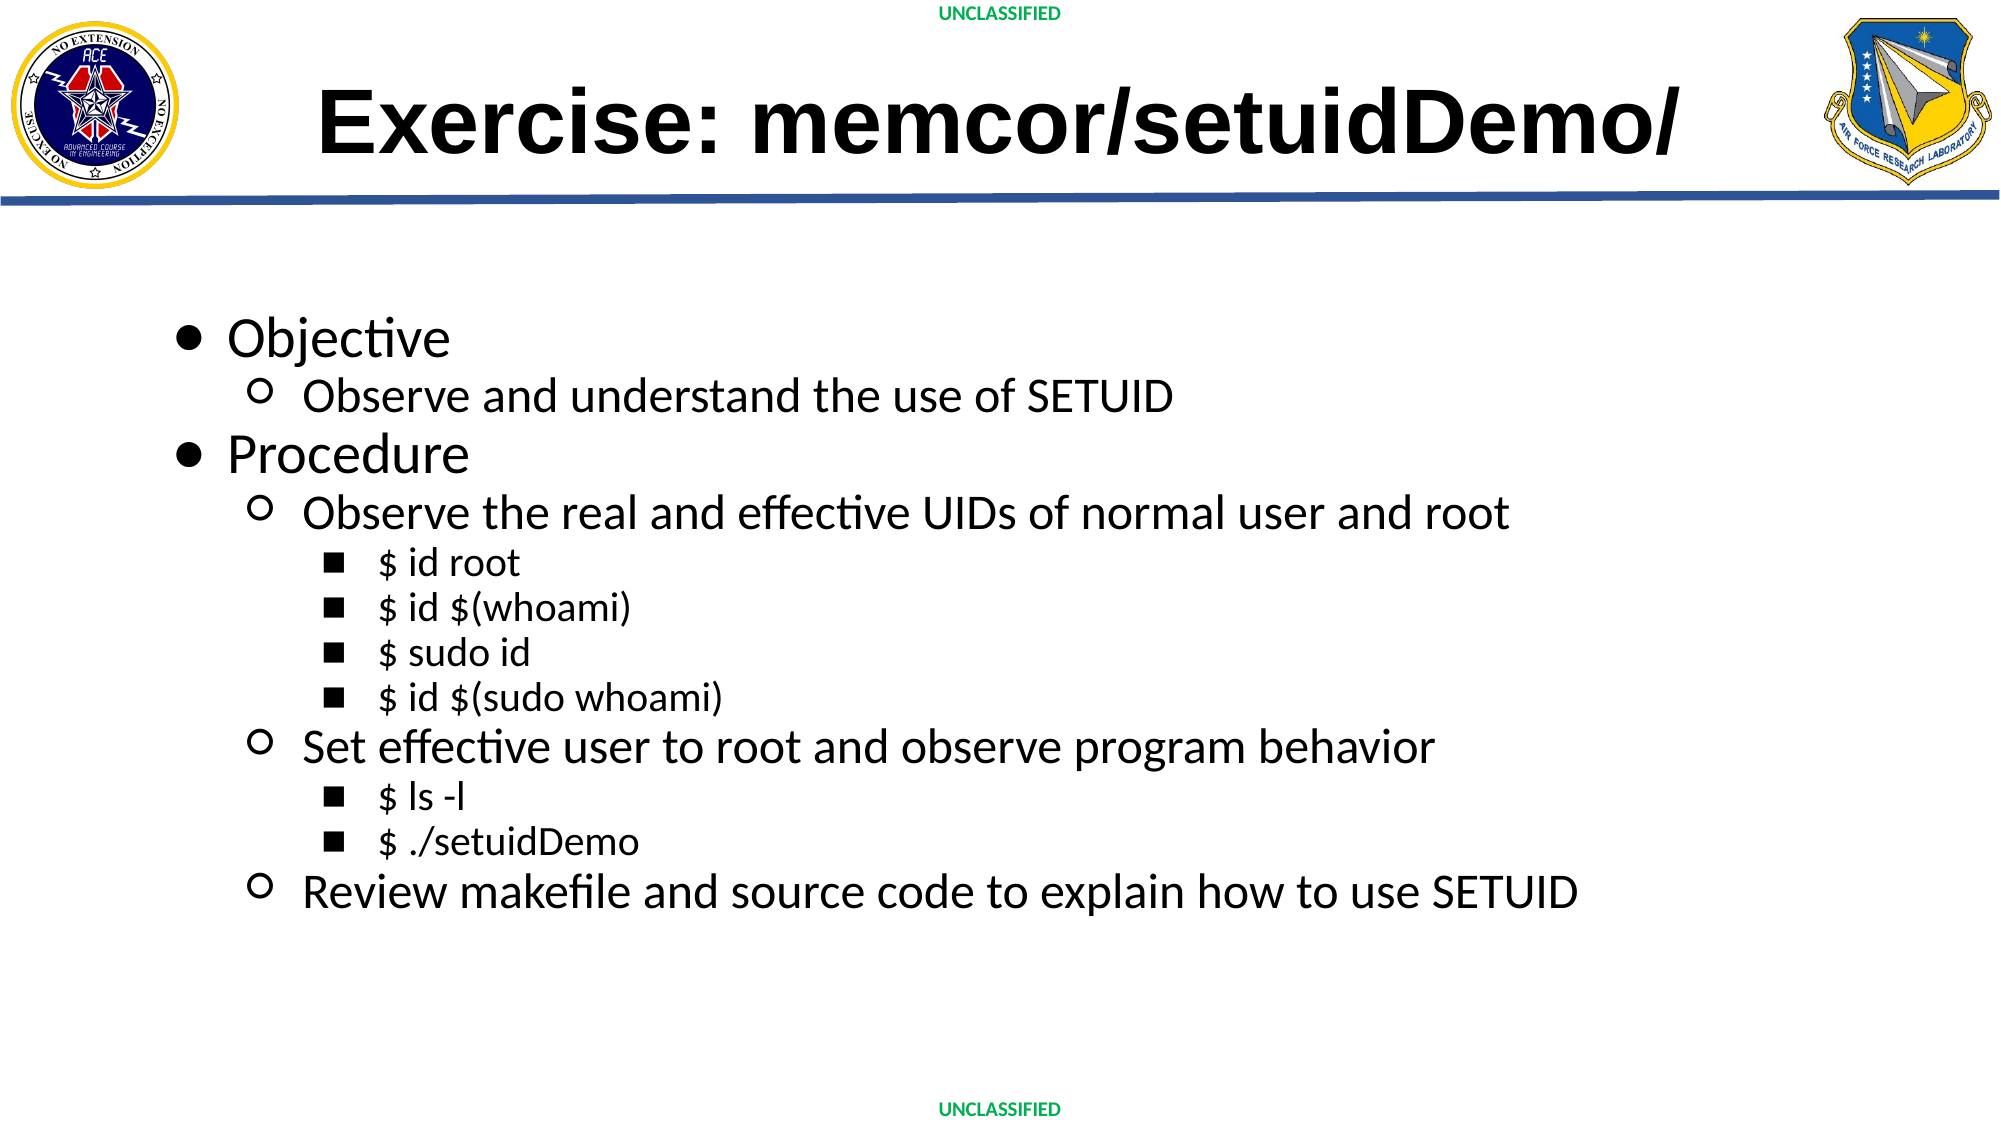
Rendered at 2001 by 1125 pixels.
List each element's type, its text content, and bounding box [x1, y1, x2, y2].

title Exercise: memcor/setuidDemo/ [137, 50, 1863, 197]
picture [1824, 18, 1992, 186]
list Objective Observe and understand the use of SETUID Procedure Observe the real and effective UIDs of normal user and root $ id root $ id $(whoami) $ sudo id $ id $(sudo whoami) Set effective user to root and observe program behavior $ ls -l $ ./setuidDemo Review makefile and source code to explain how to use SETUID [137, 299, 1863, 1014]
picture [8, 18, 182, 192]
